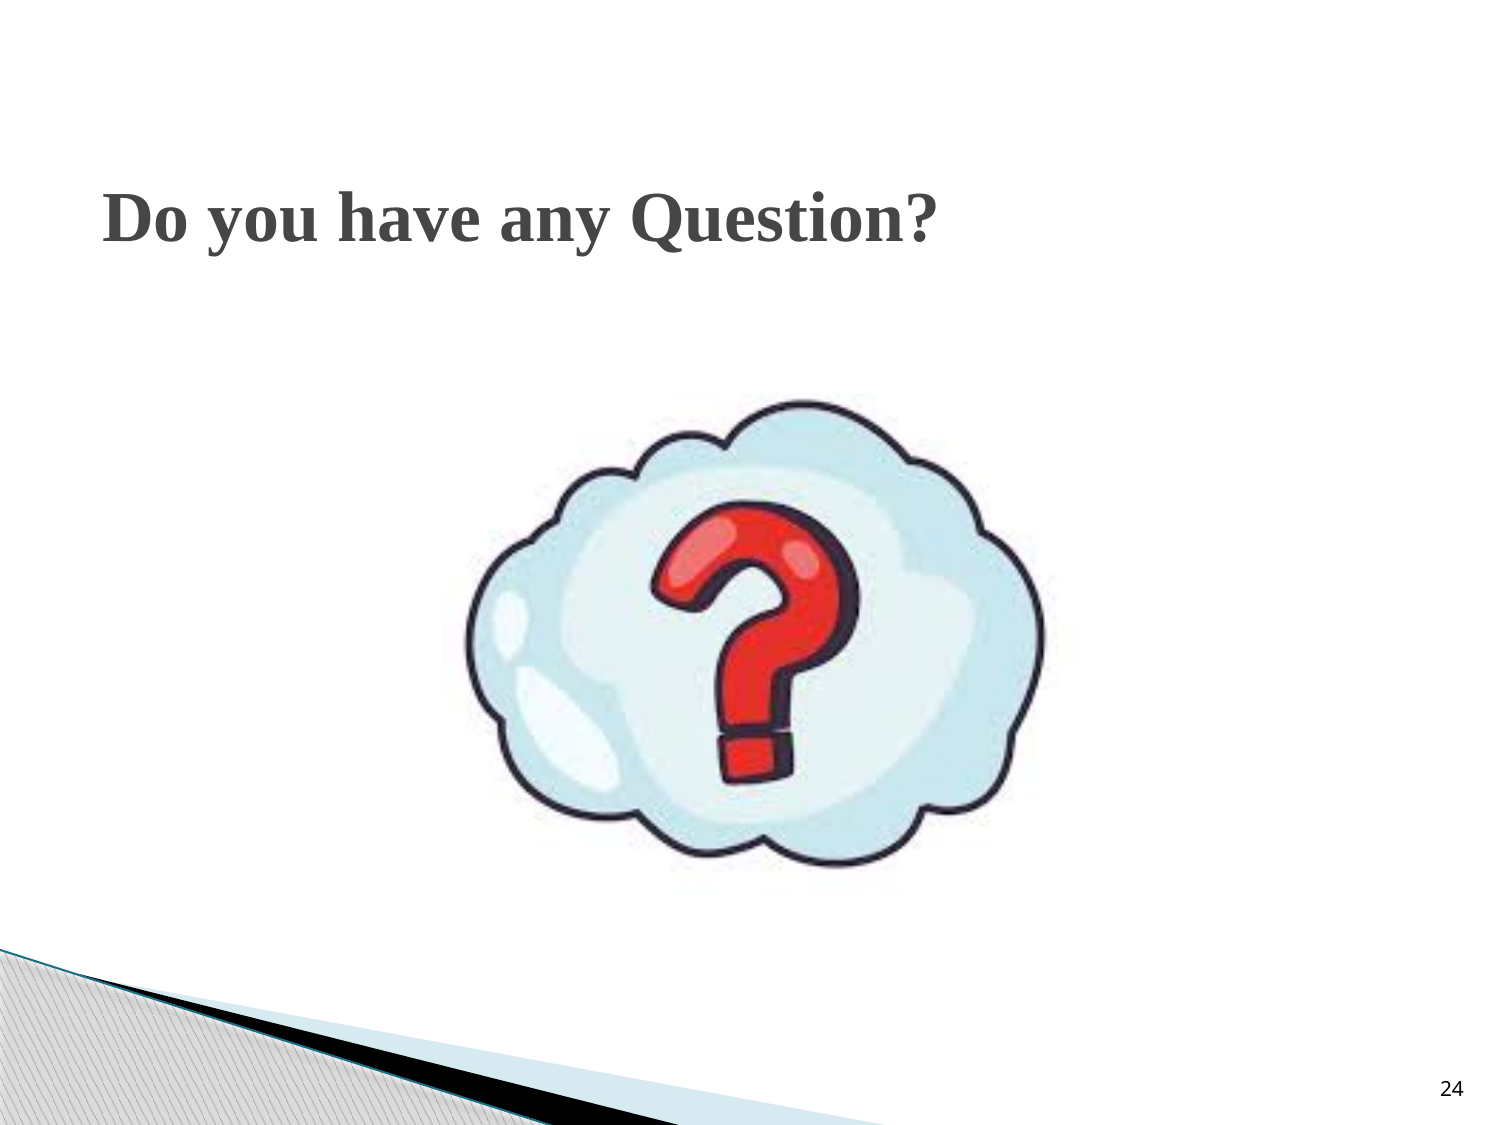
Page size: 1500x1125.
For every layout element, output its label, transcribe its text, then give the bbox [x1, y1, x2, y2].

slide_number 24 [1418, 1051, 1479, 1112]
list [399, 349, 1113, 921]
title Do you have any Question? [87, 162, 1438, 350]
